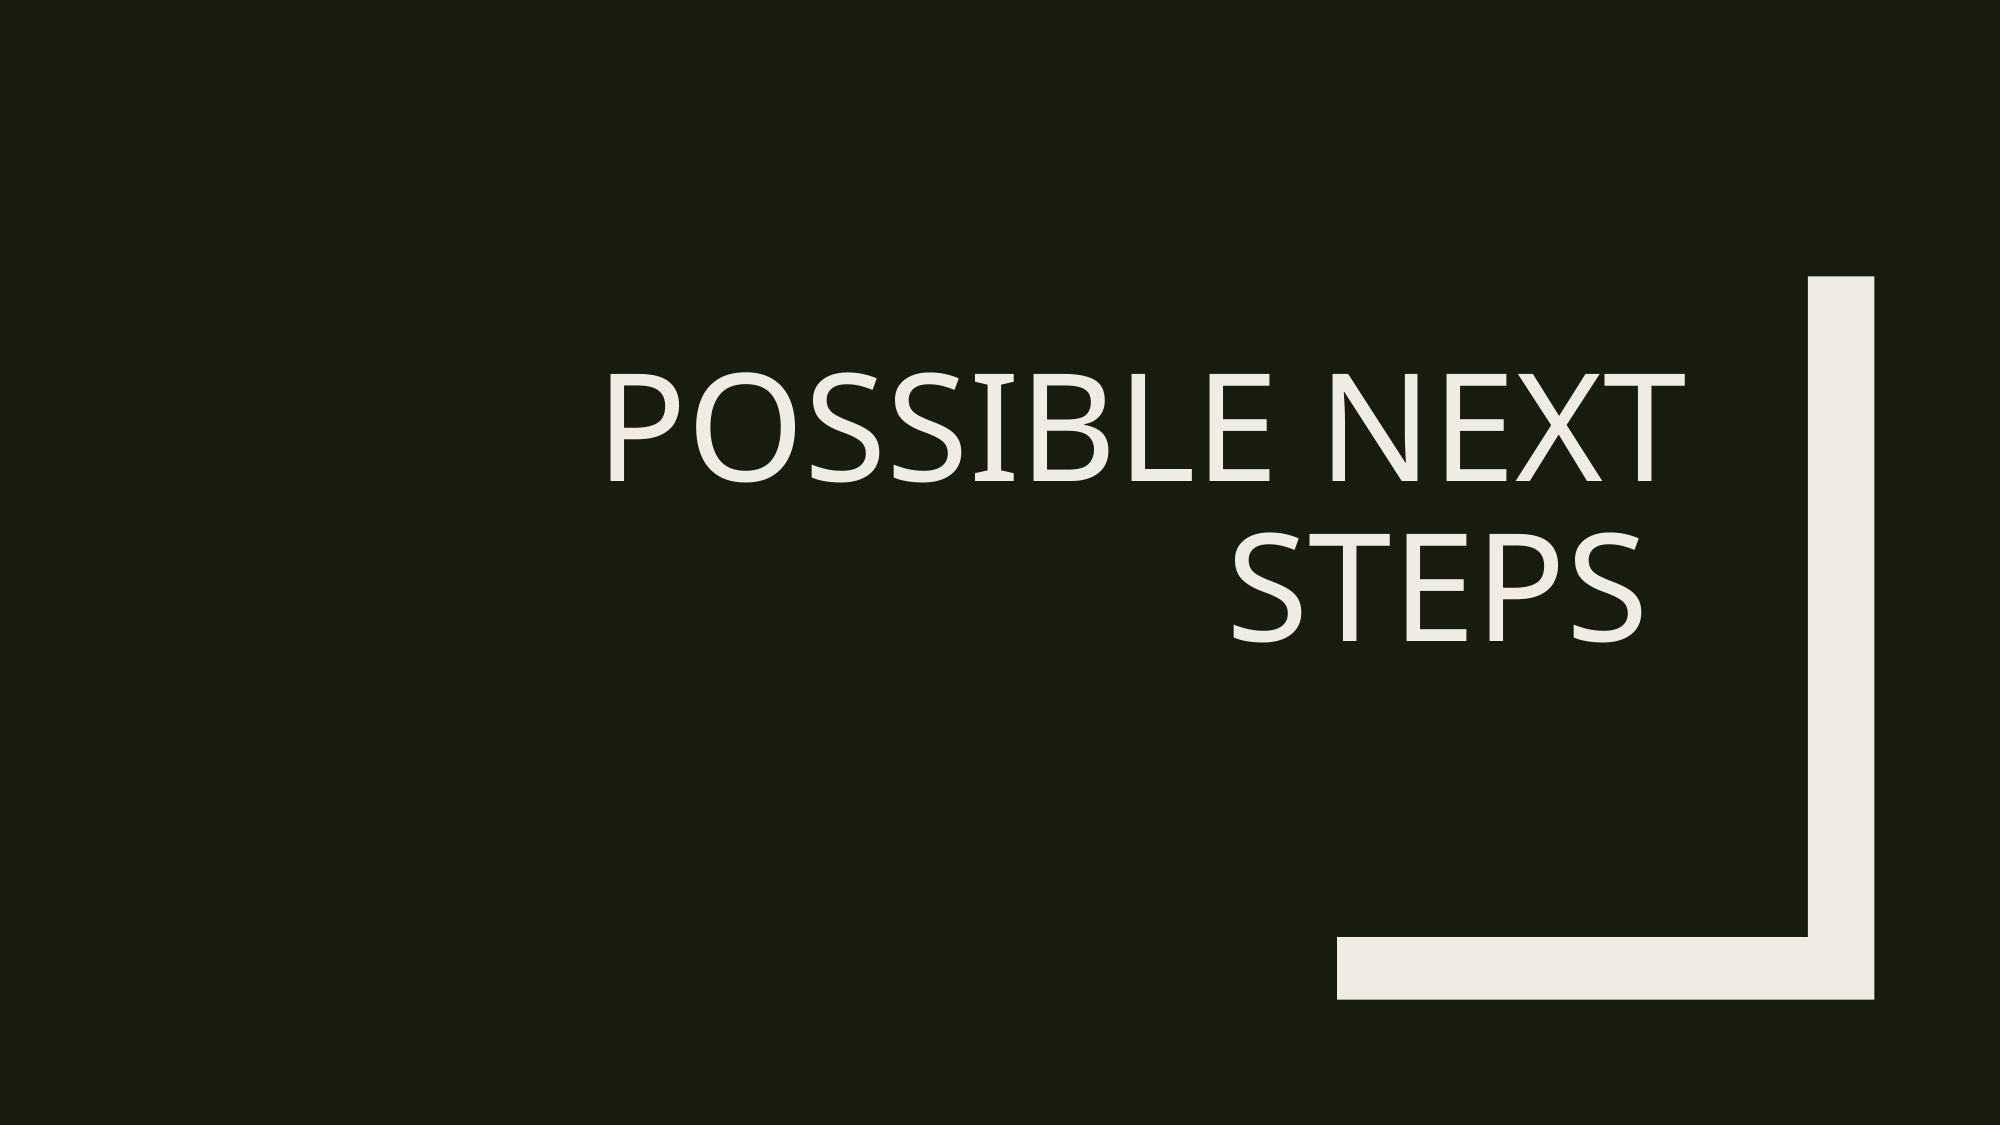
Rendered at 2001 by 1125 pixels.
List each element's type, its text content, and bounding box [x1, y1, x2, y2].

title Possible next steps [125, 213, 1703, 682]
